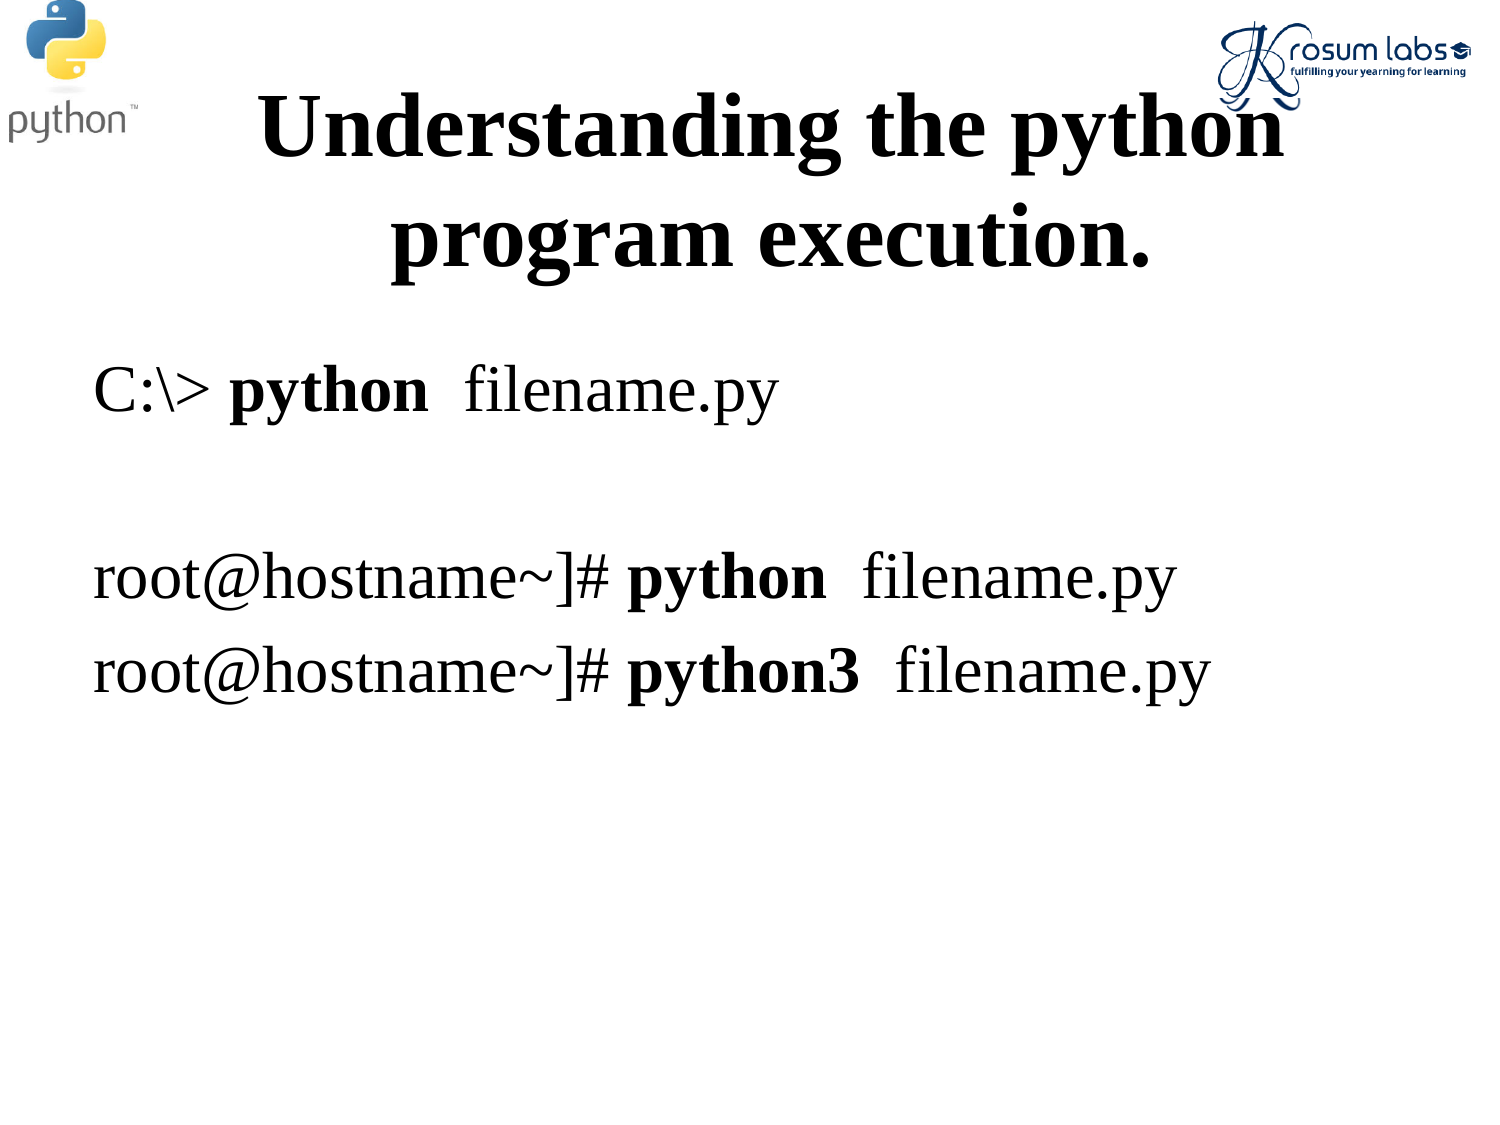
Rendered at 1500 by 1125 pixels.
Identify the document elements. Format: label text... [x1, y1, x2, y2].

title Understanding the python program execution. [97, 93, 1448, 257]
picture [1196, 11, 1488, 112]
list C:\> python filename.py root@hostname~]# python filename.py root@hostname~]# python3 filename.py [78, 337, 1429, 1080]
picture [9, 0, 138, 144]
